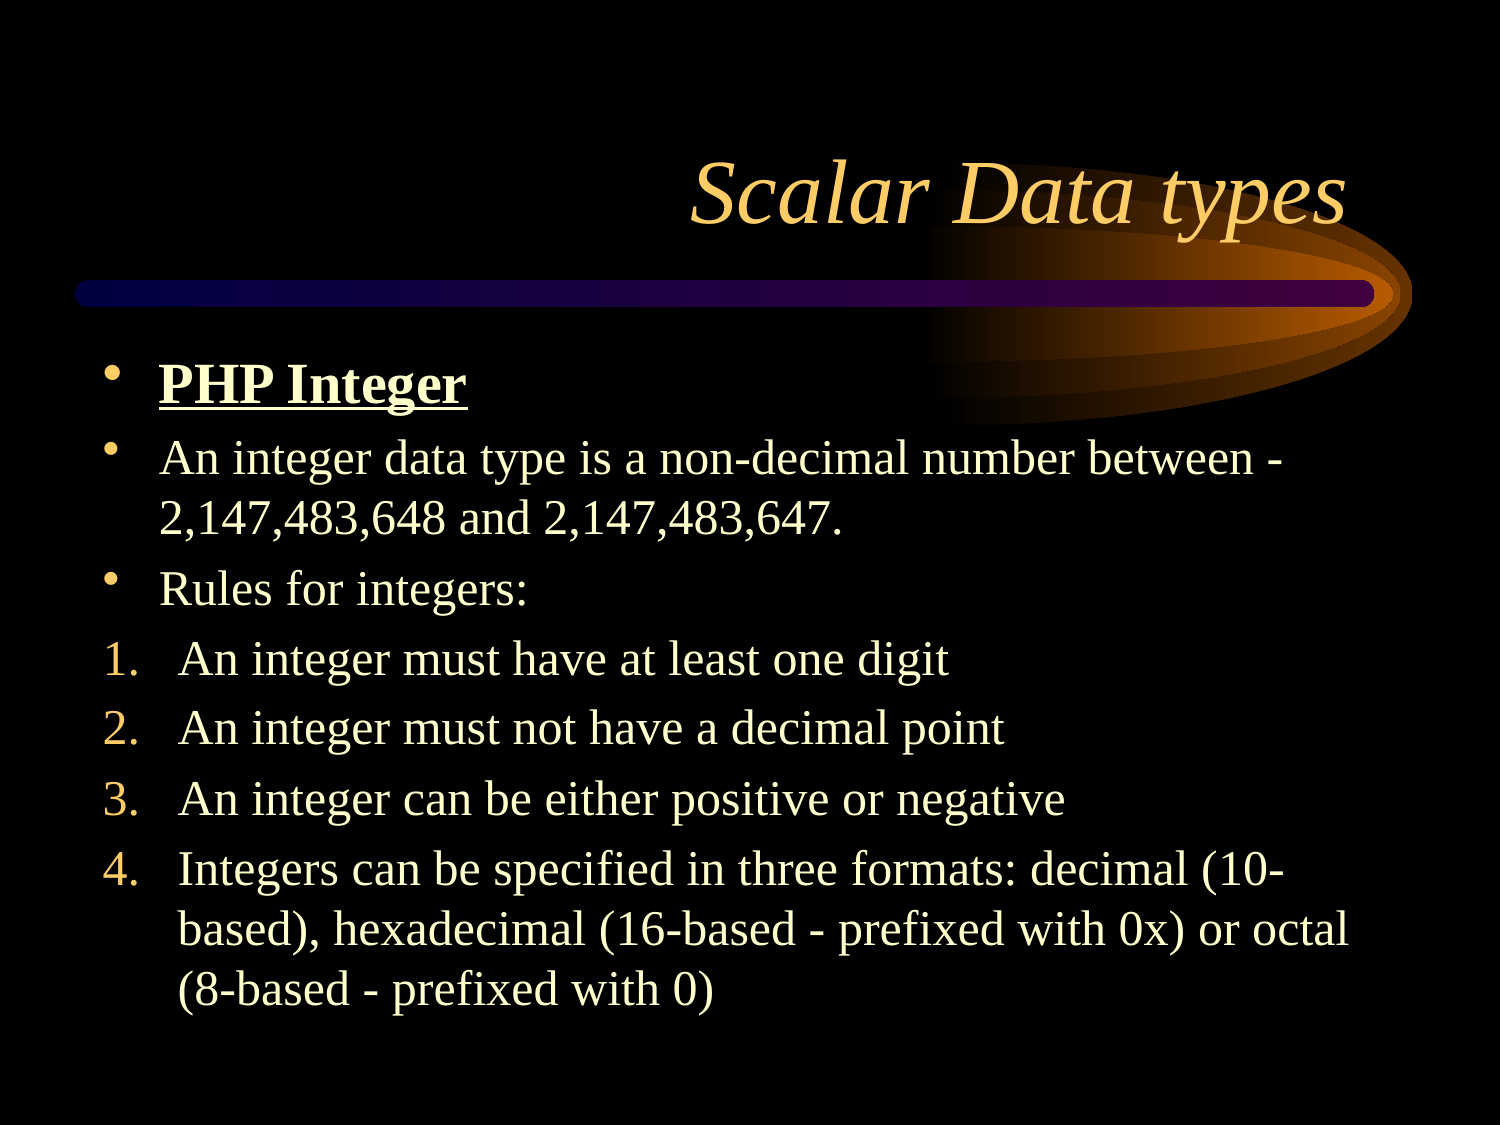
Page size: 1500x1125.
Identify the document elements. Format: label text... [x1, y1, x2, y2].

title Scalar Data types [112, 62, 1388, 251]
list PHP Integer An integer data type is a non-decimal number between -2,147,483,648 and 2,147,483,647. Rules for integers: An integer must have at least one digit An integer must not have a decimal point An integer can be either positive or negative Integers can be specified in three formats: decimal (10-based), hexadecimal (16-based - prefixed with 0x) or octal (8-based - prefixed with 0) [87, 337, 1388, 1076]
